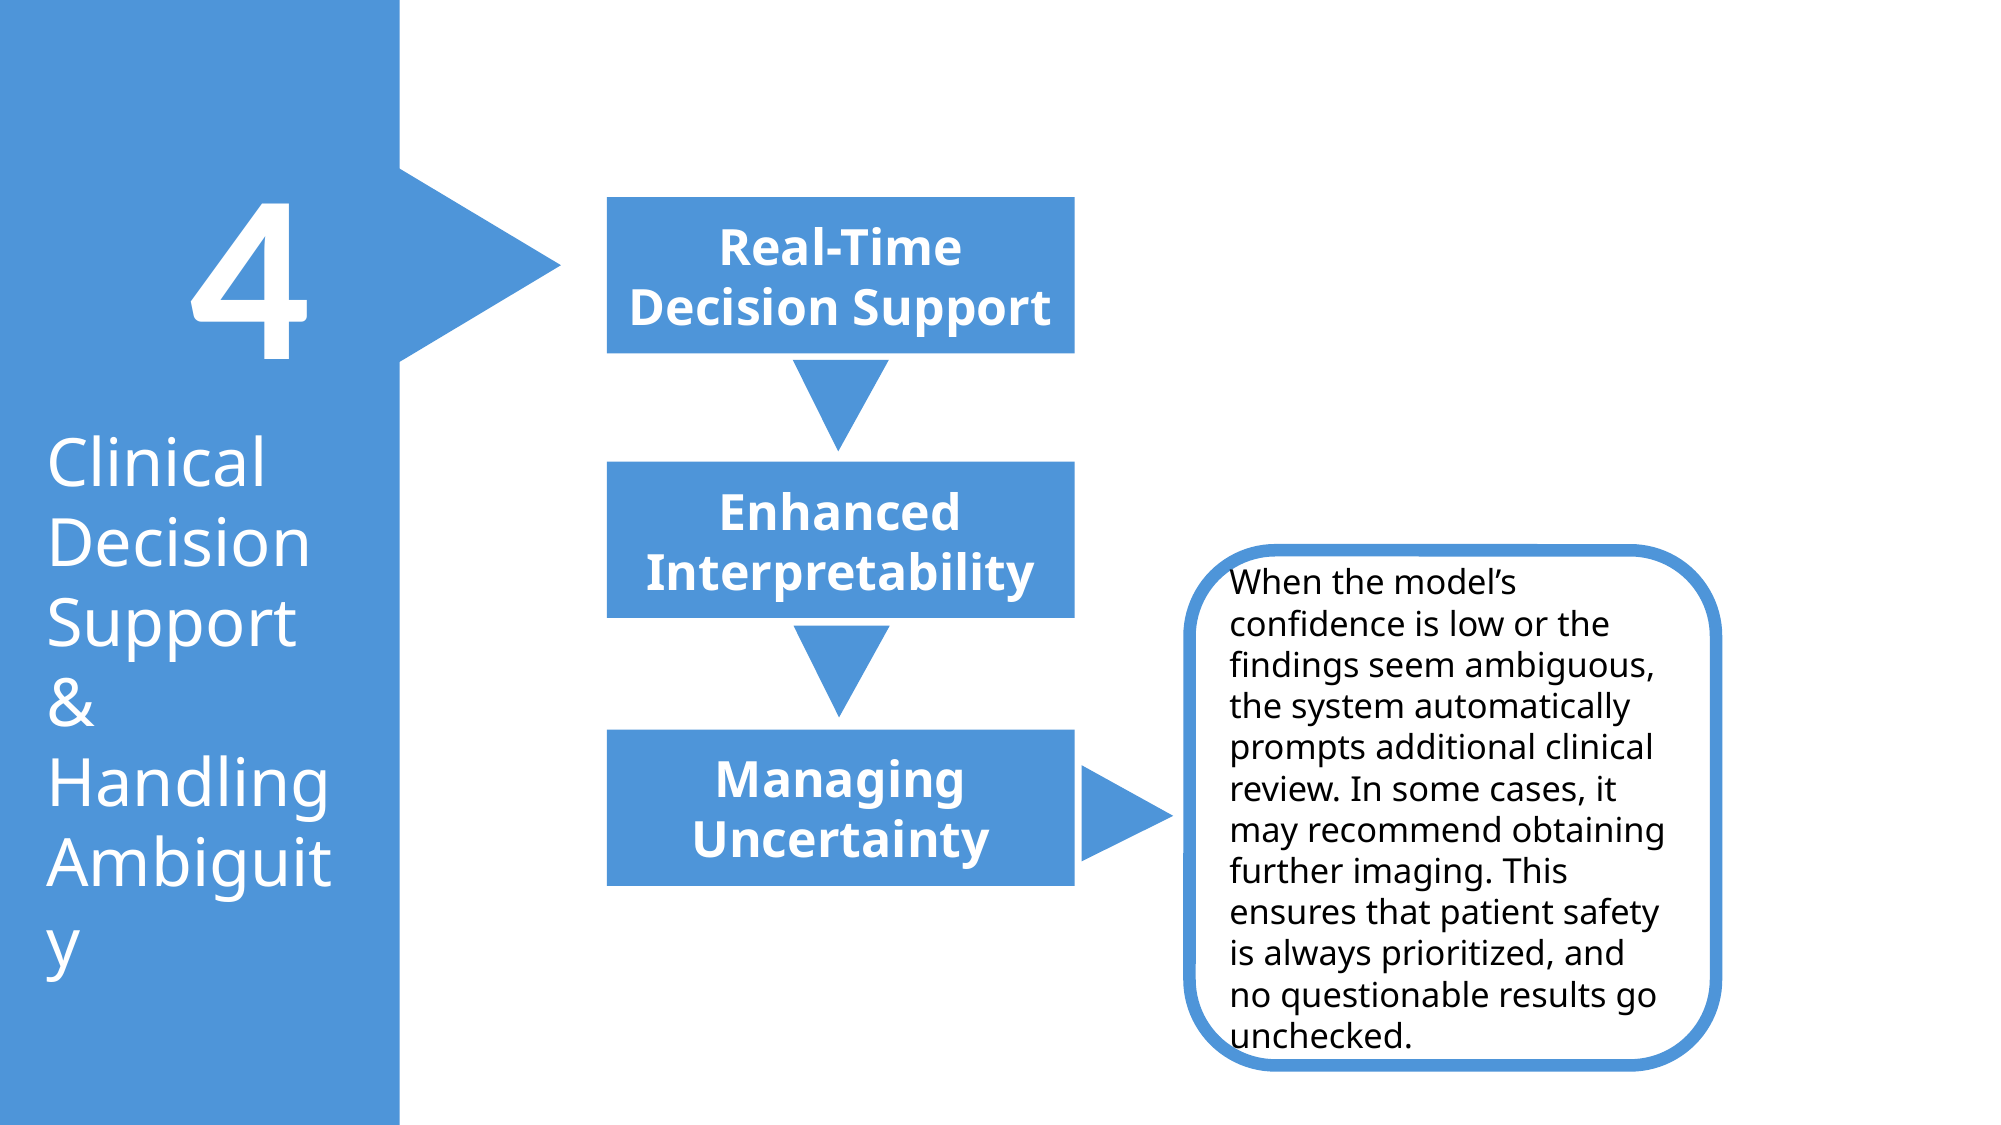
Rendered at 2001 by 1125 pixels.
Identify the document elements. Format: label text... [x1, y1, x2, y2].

text_box Enhanced Interpretability [605, 460, 1076, 620]
text_box [790, 358, 892, 455]
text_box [606, 729, 1174, 887]
text_box When the model’s confidence is low or the findings seem ambiguous, the system automatically prompts additional clinical review. In some cases, it may recommend obtaining further imaging. This ensures that patient safety is always prioritized, and no questionable results go unchecked. [1187, 548, 1718, 1067]
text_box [0, 0, 562, 1125]
text_box [790, 624, 893, 721]
text_box Real-Time Decision Support [605, 196, 1076, 355]
